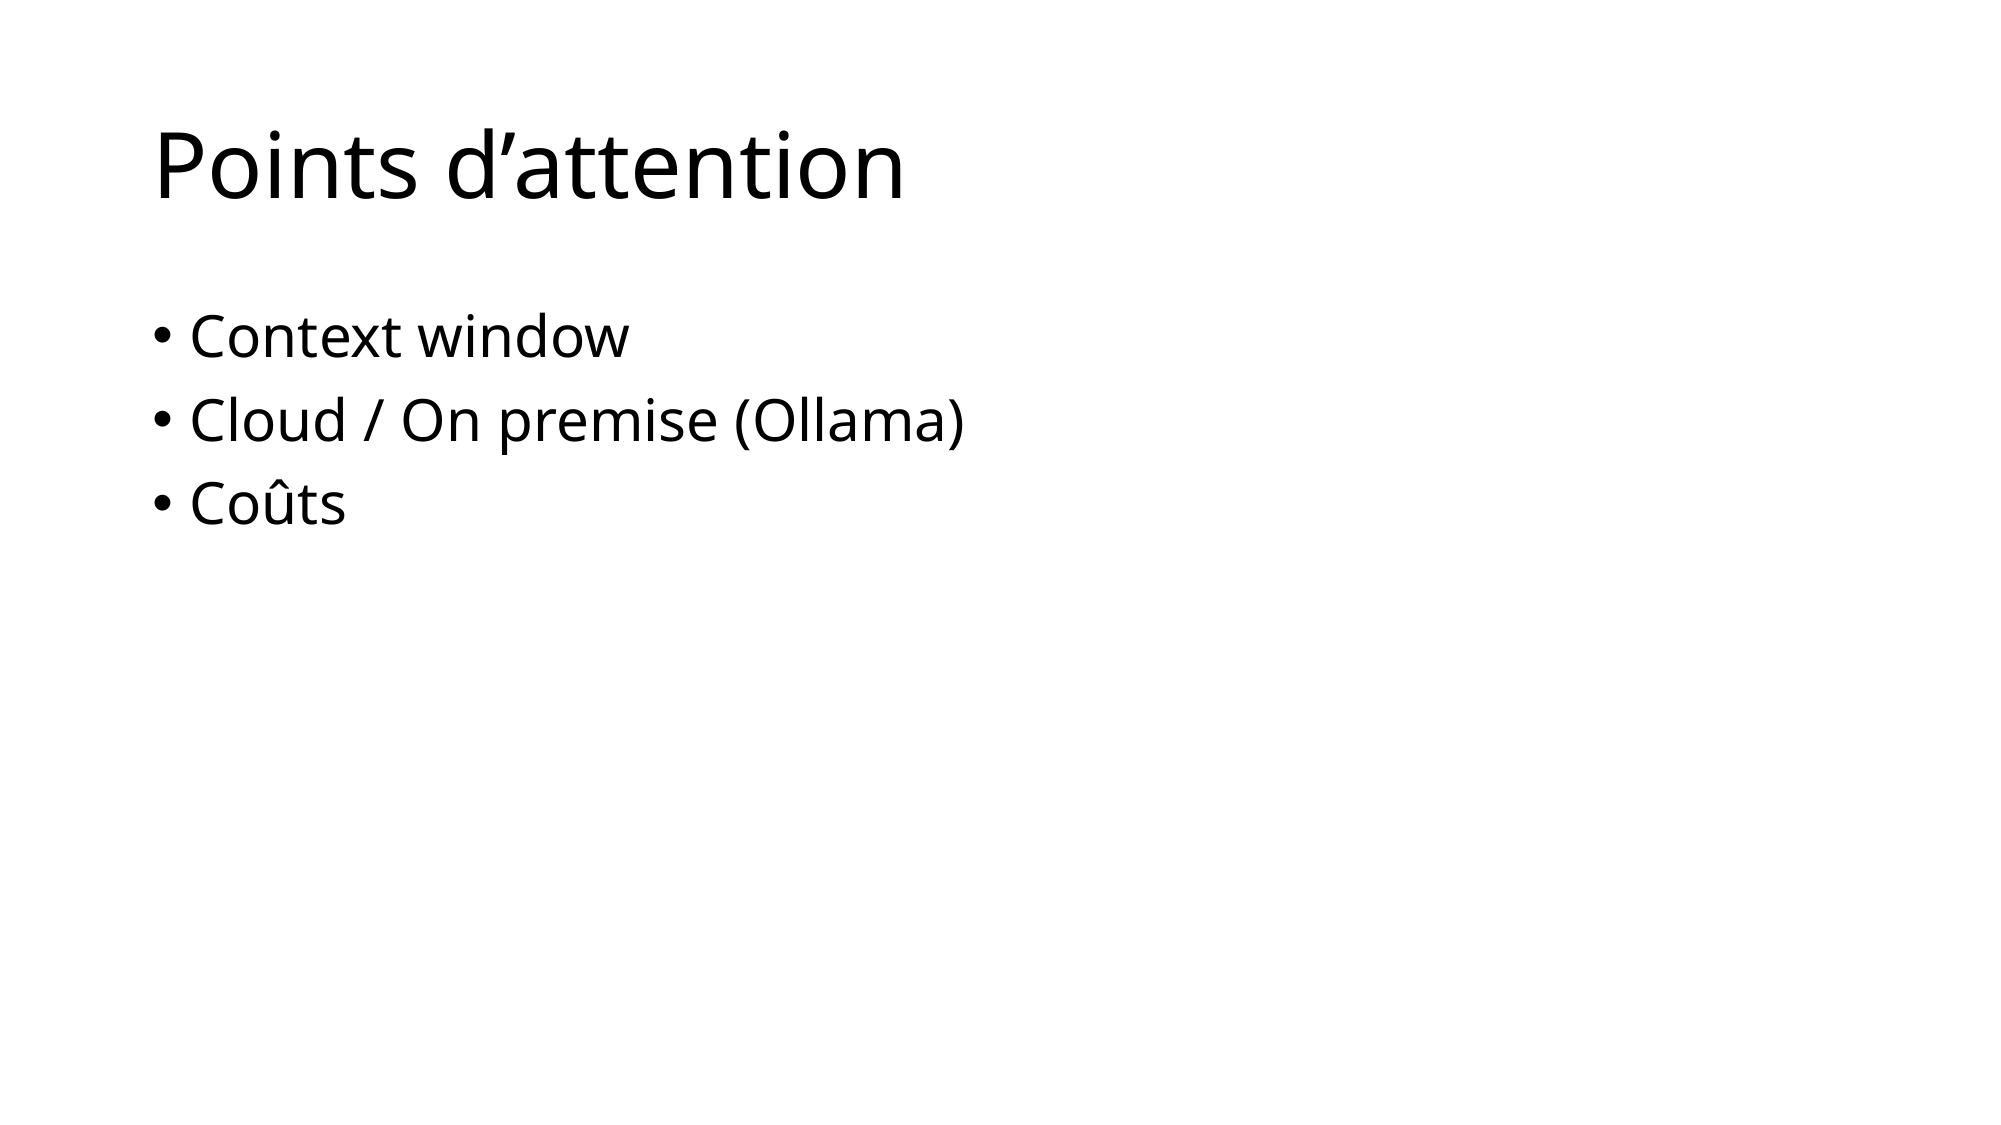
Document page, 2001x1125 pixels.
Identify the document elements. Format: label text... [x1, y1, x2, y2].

title Points d’attention [137, 59, 1863, 278]
list Context window Cloud / On premise (Ollama) Coûts [137, 299, 1863, 1014]
